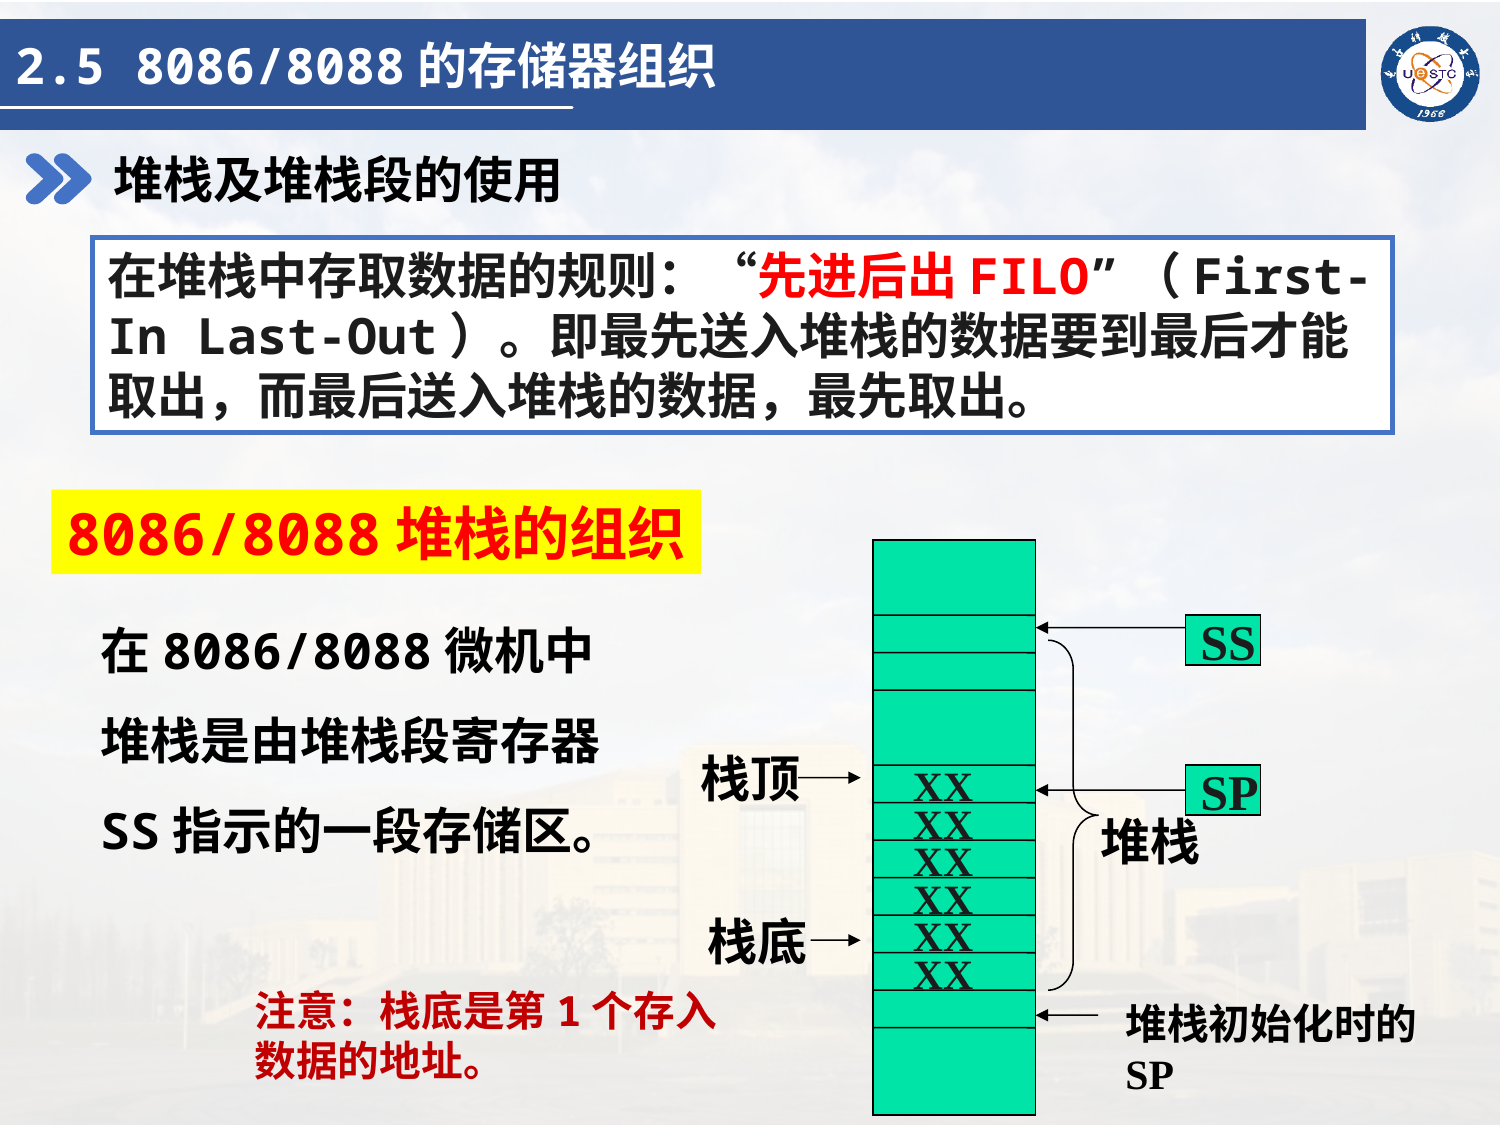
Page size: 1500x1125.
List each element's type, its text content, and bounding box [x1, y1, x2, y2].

text_box [25, 153, 64, 205]
text_box 堆栈及堆栈段的使用 [98, 140, 578, 216]
picture [1375, 20, 1486, 127]
text_box 注意：栈底是第1个存入数据的地址。 [239, 977, 685, 1093]
text_box [53, 153, 92, 205]
text_box 2.5 8086/8088的存储器组织 [0, 26, 1359, 114]
text_box 在堆栈中存取数据的规则：“先进后出FILO”（First-In Last-Out）。即最先送入堆栈的数据要到最后才能取出，而最后送入堆栈的数据，最先取出。 [91, 237, 1393, 433]
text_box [685, 540, 1486, 1116]
text_box 8086/8088堆栈的组织 [51, 489, 701, 575]
text_box [0, 19, 1366, 130]
text_box 在8086/8088微机中堆栈是由堆栈段寄存器SS指示的一段存储区。 [85, 582, 649, 867]
